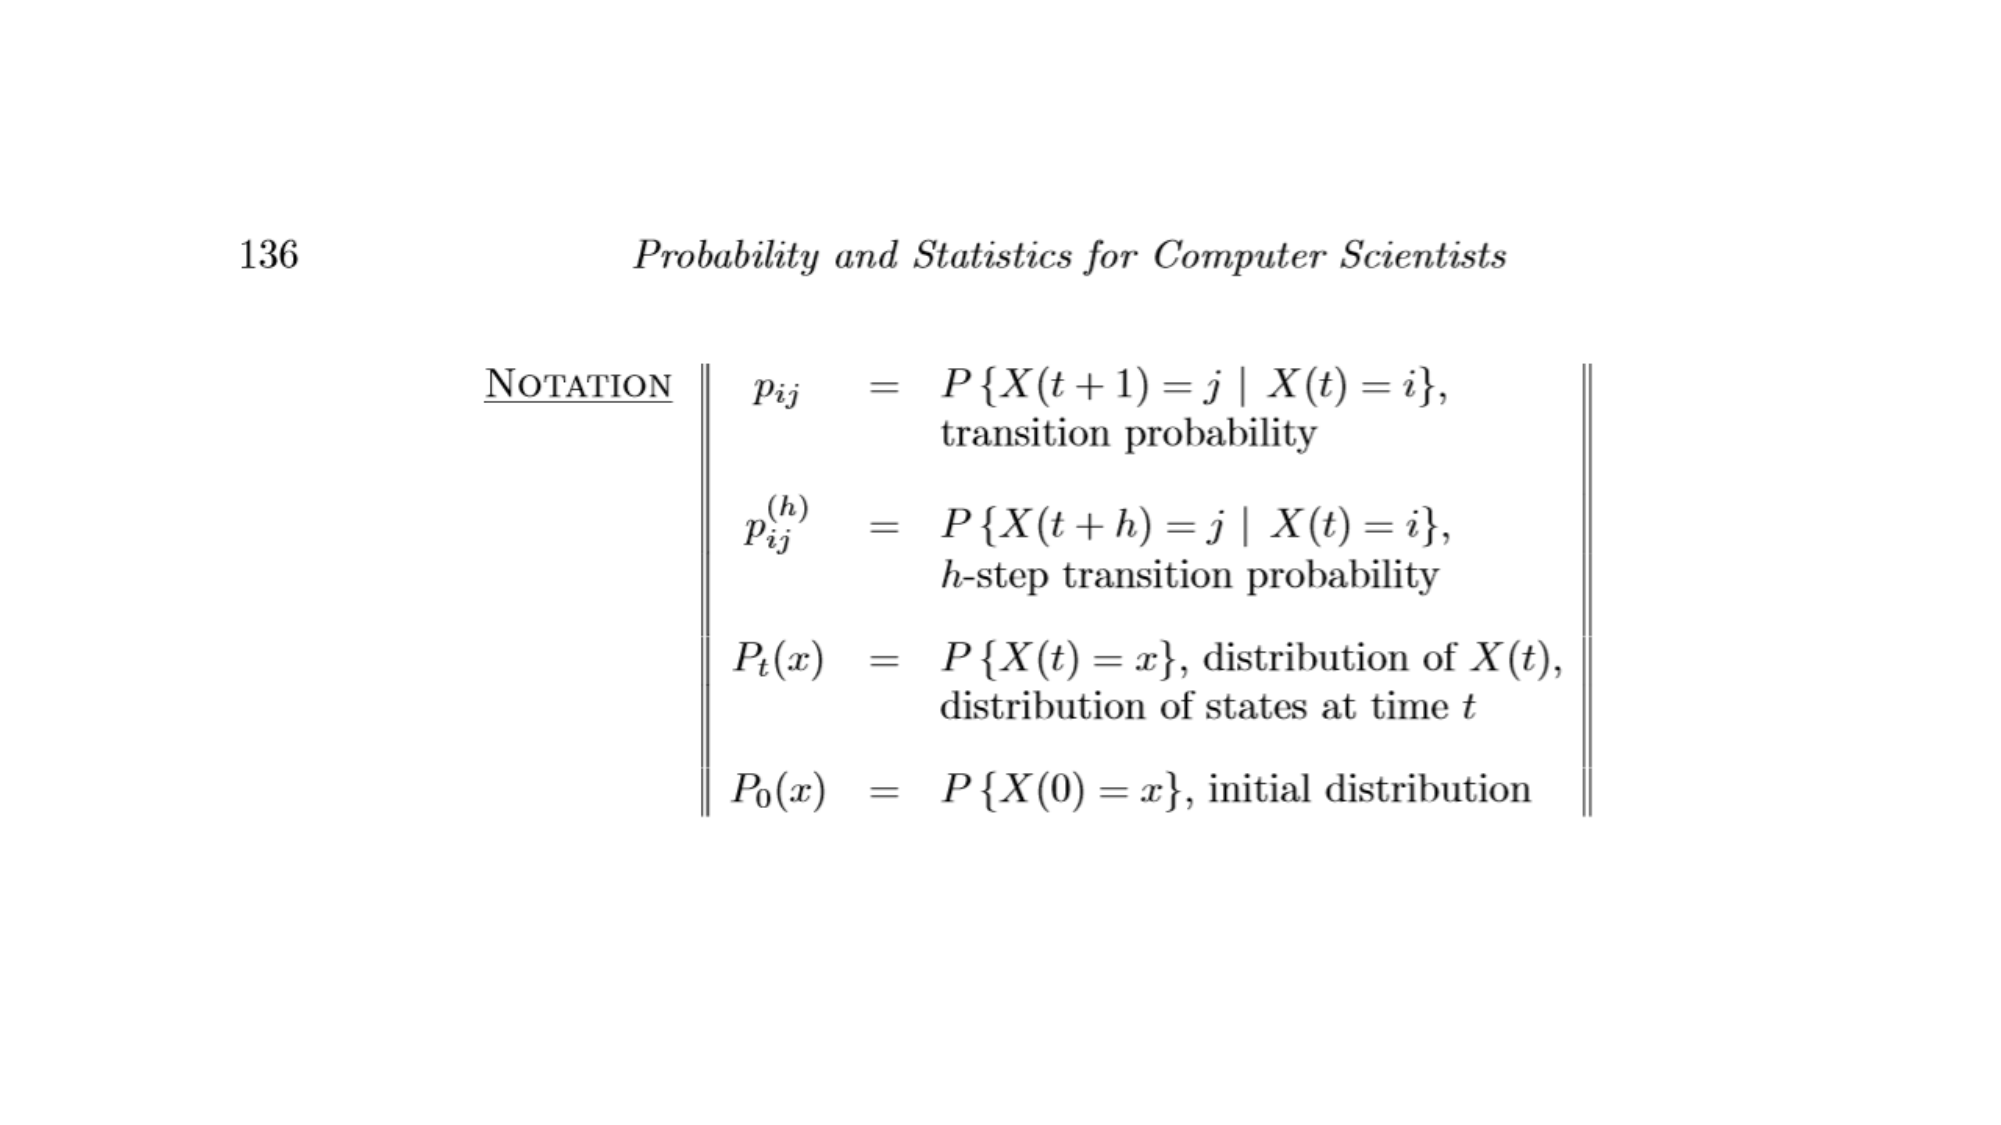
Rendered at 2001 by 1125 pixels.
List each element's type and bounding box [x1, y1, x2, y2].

picture [217, 231, 1783, 894]
